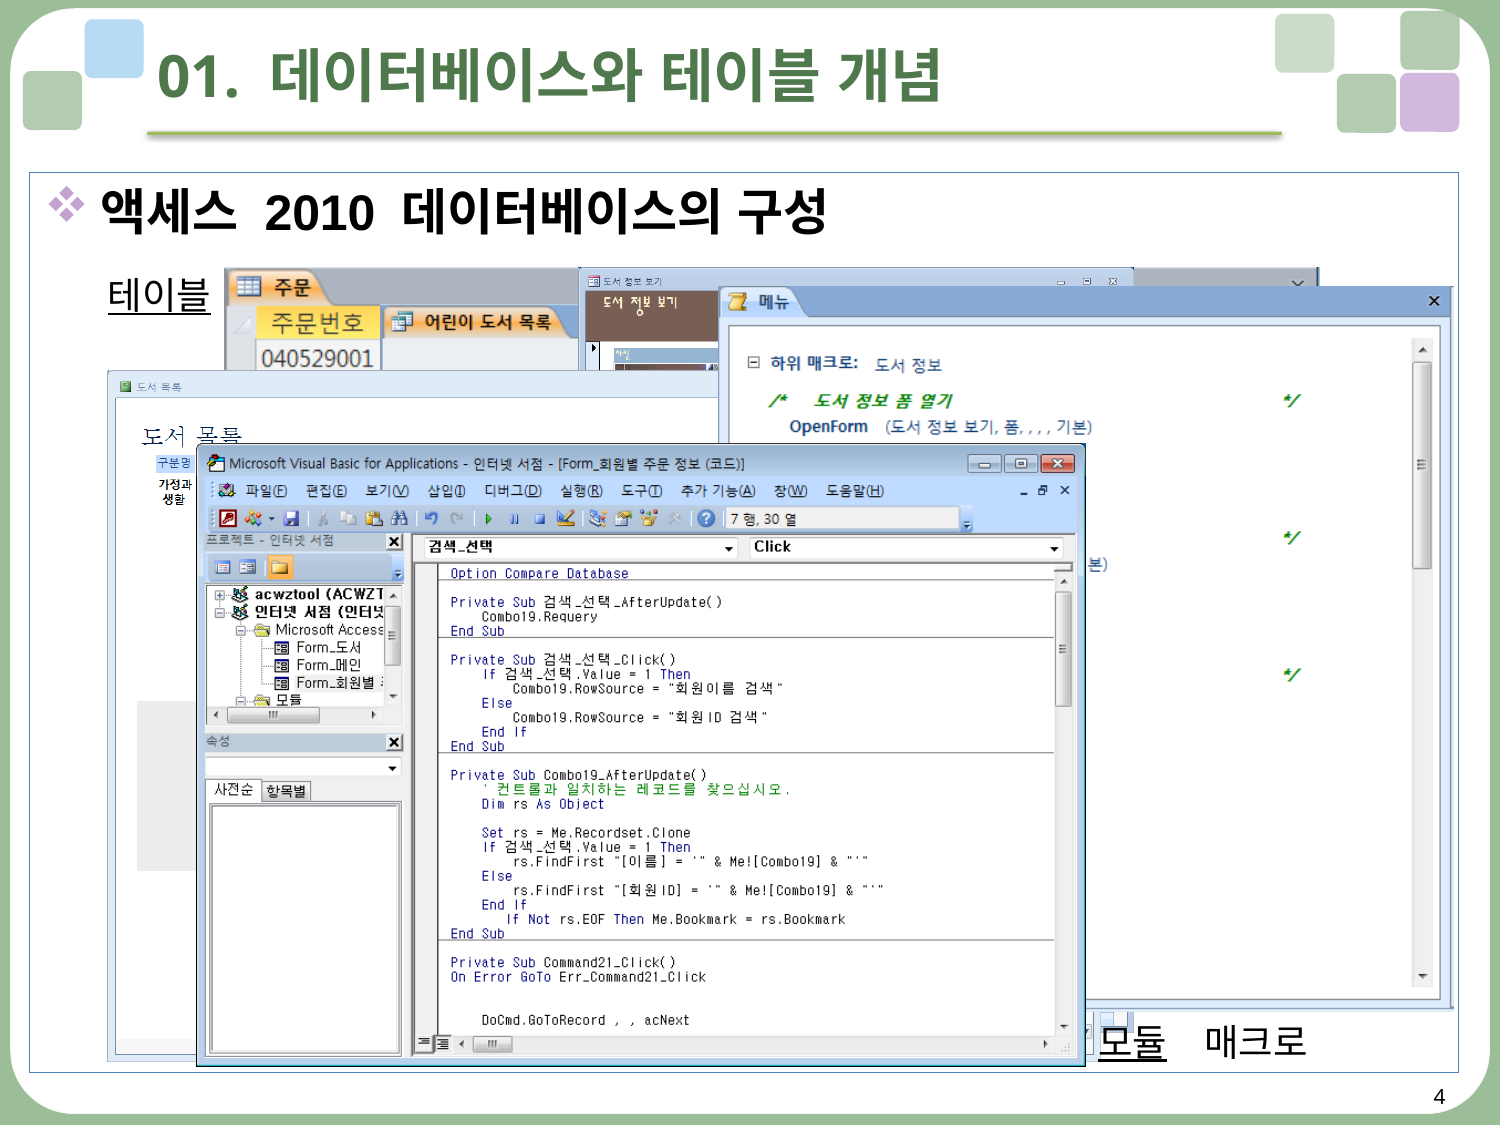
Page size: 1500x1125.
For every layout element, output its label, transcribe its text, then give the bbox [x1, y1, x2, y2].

title 01. 데이터베이스와 테이블 개념 [142, 25, 1459, 123]
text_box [717, 286, 1454, 1073]
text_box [107, 370, 712, 1062]
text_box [518, 267, 1135, 368]
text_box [92, 264, 1320, 650]
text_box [196, 443, 1247, 1073]
list 액세스 2010 데이터베이스의 구성 [29, 172, 1459, 1073]
picture [0, 0, 1500, 1125]
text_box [273, 303, 513, 368]
